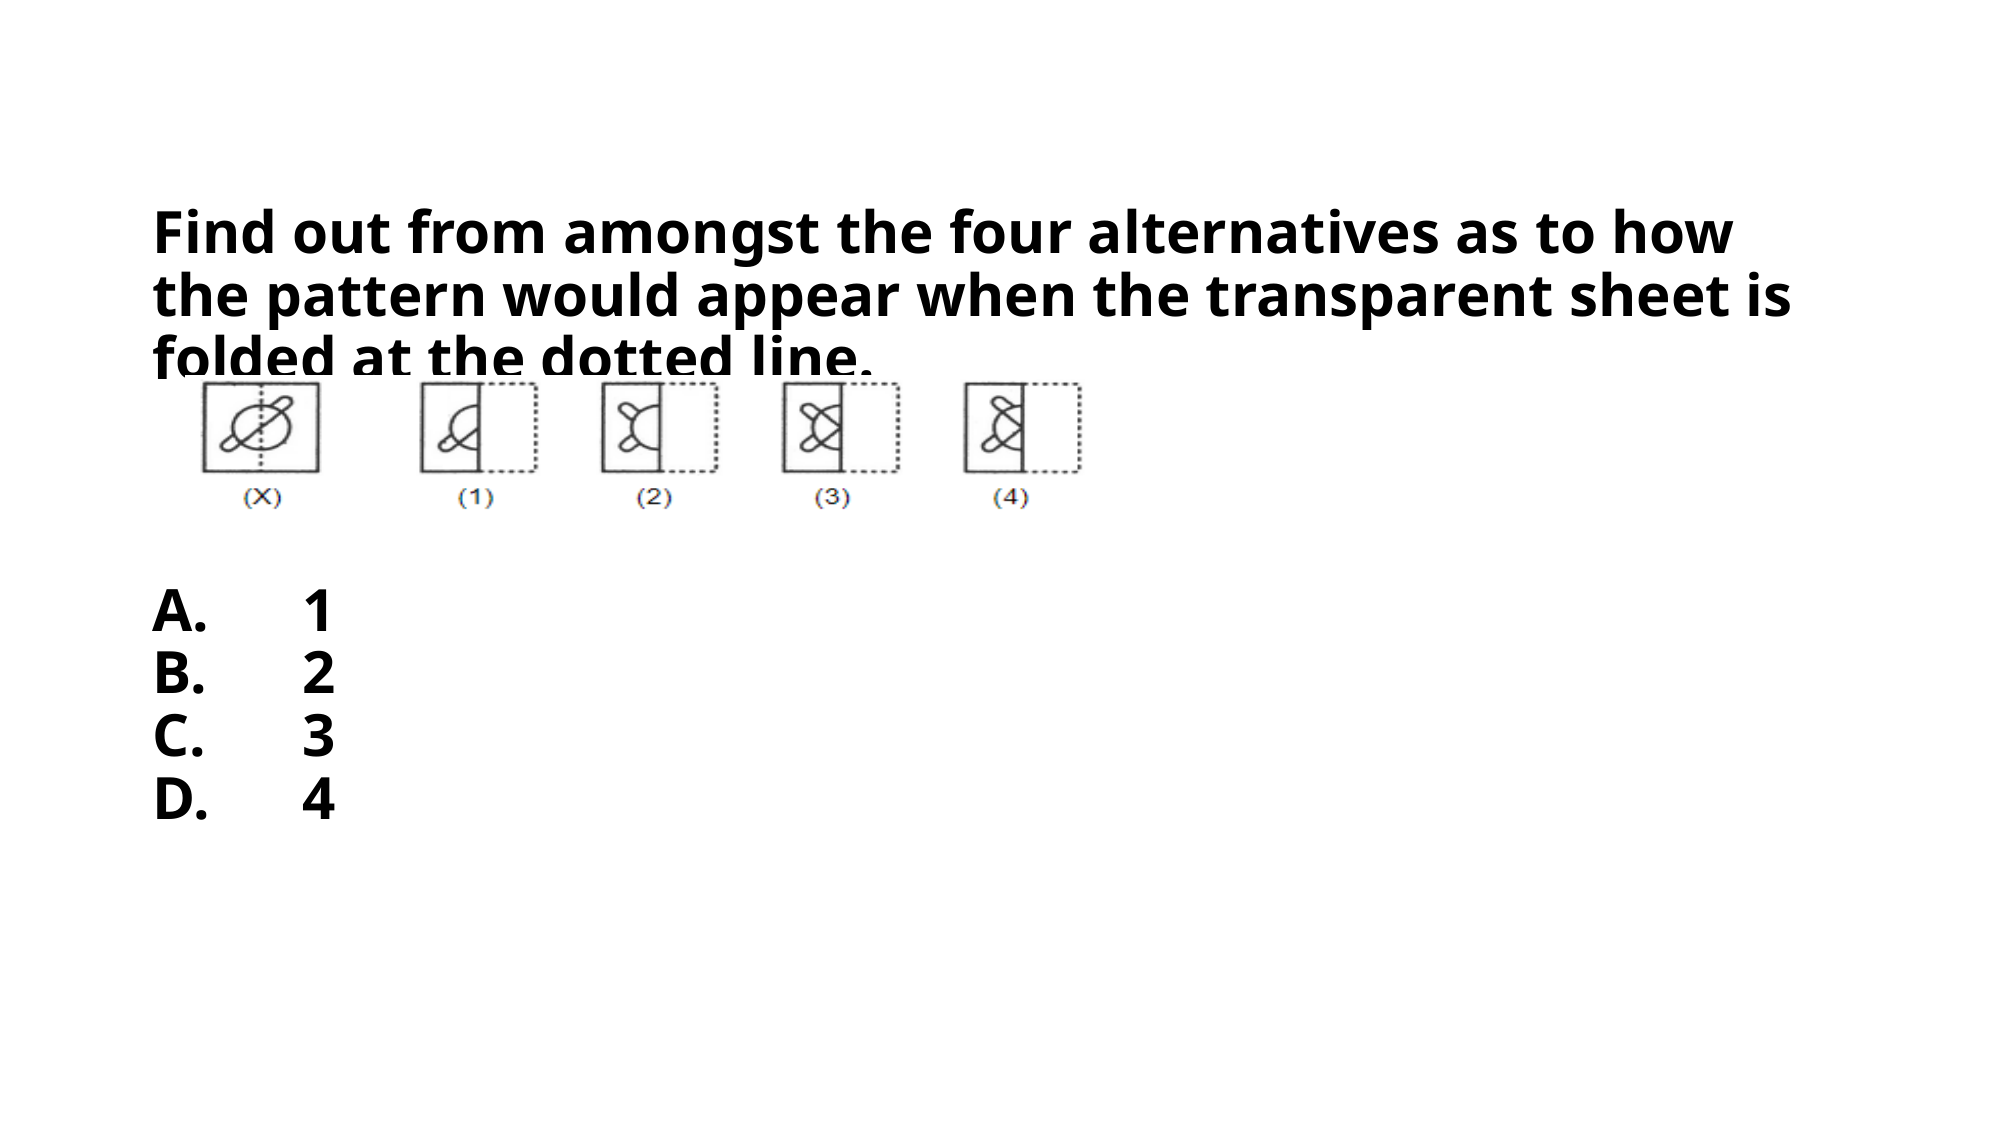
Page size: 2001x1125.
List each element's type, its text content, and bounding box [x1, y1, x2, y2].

picture [185, 375, 1115, 517]
title Find out from amongst the four alternatives as to how the pattern would appear when the transparent sheet is folded at the dotted line. A. 1 B. 2 C. 3 D. 4 [137, 59, 1863, 977]
